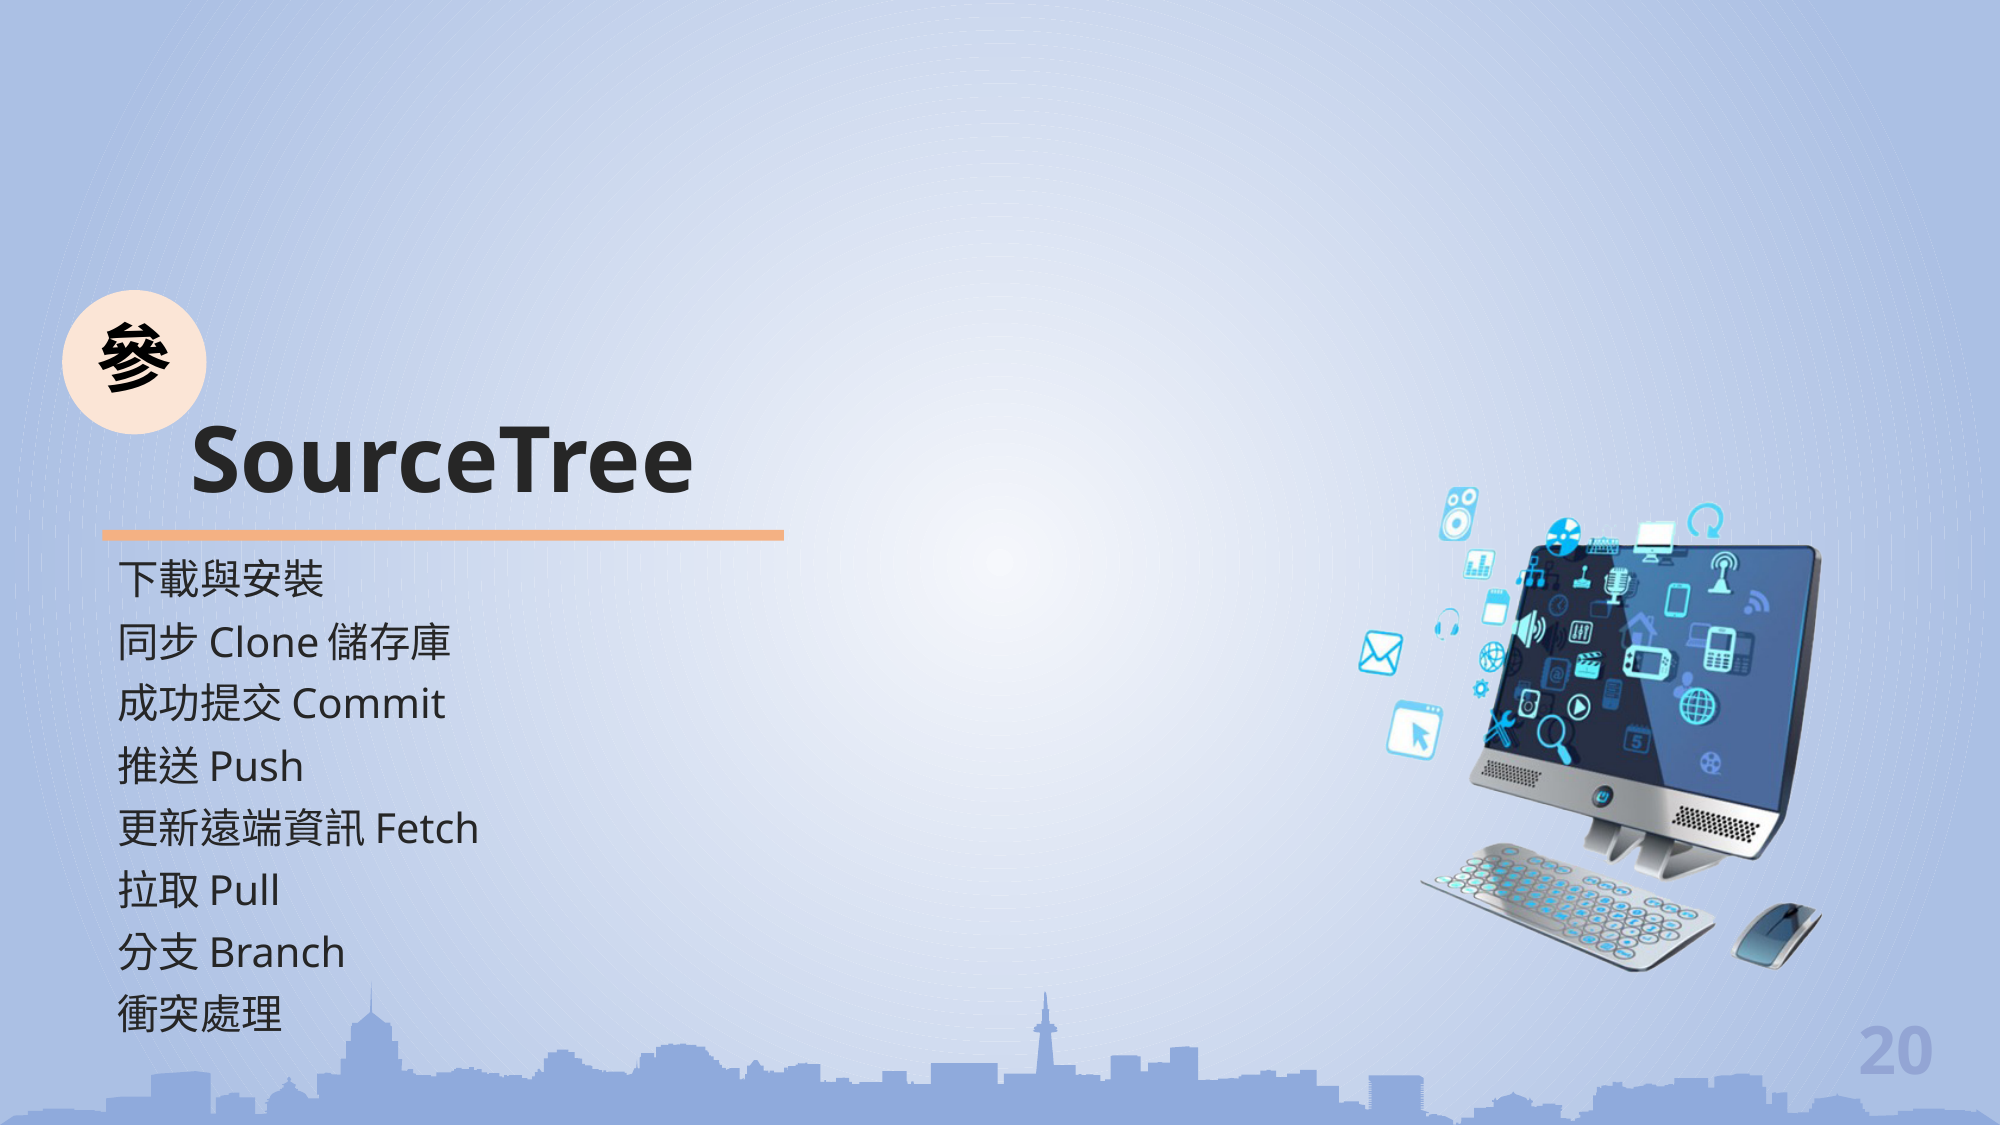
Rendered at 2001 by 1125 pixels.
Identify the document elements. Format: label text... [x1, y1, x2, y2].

picture [1350, 420, 1826, 1054]
title SourceTree [102, 362, 784, 520]
slide_number 20 [1833, 1008, 1961, 1098]
list 下載與安裝 同步Clone儲存庫 成功提交Commit 推送Push 更新遠端資訊Fetch 拉取Pull 分支Branch 衝突處理 [102, 551, 784, 1049]
list 參 [62, 290, 207, 435]
